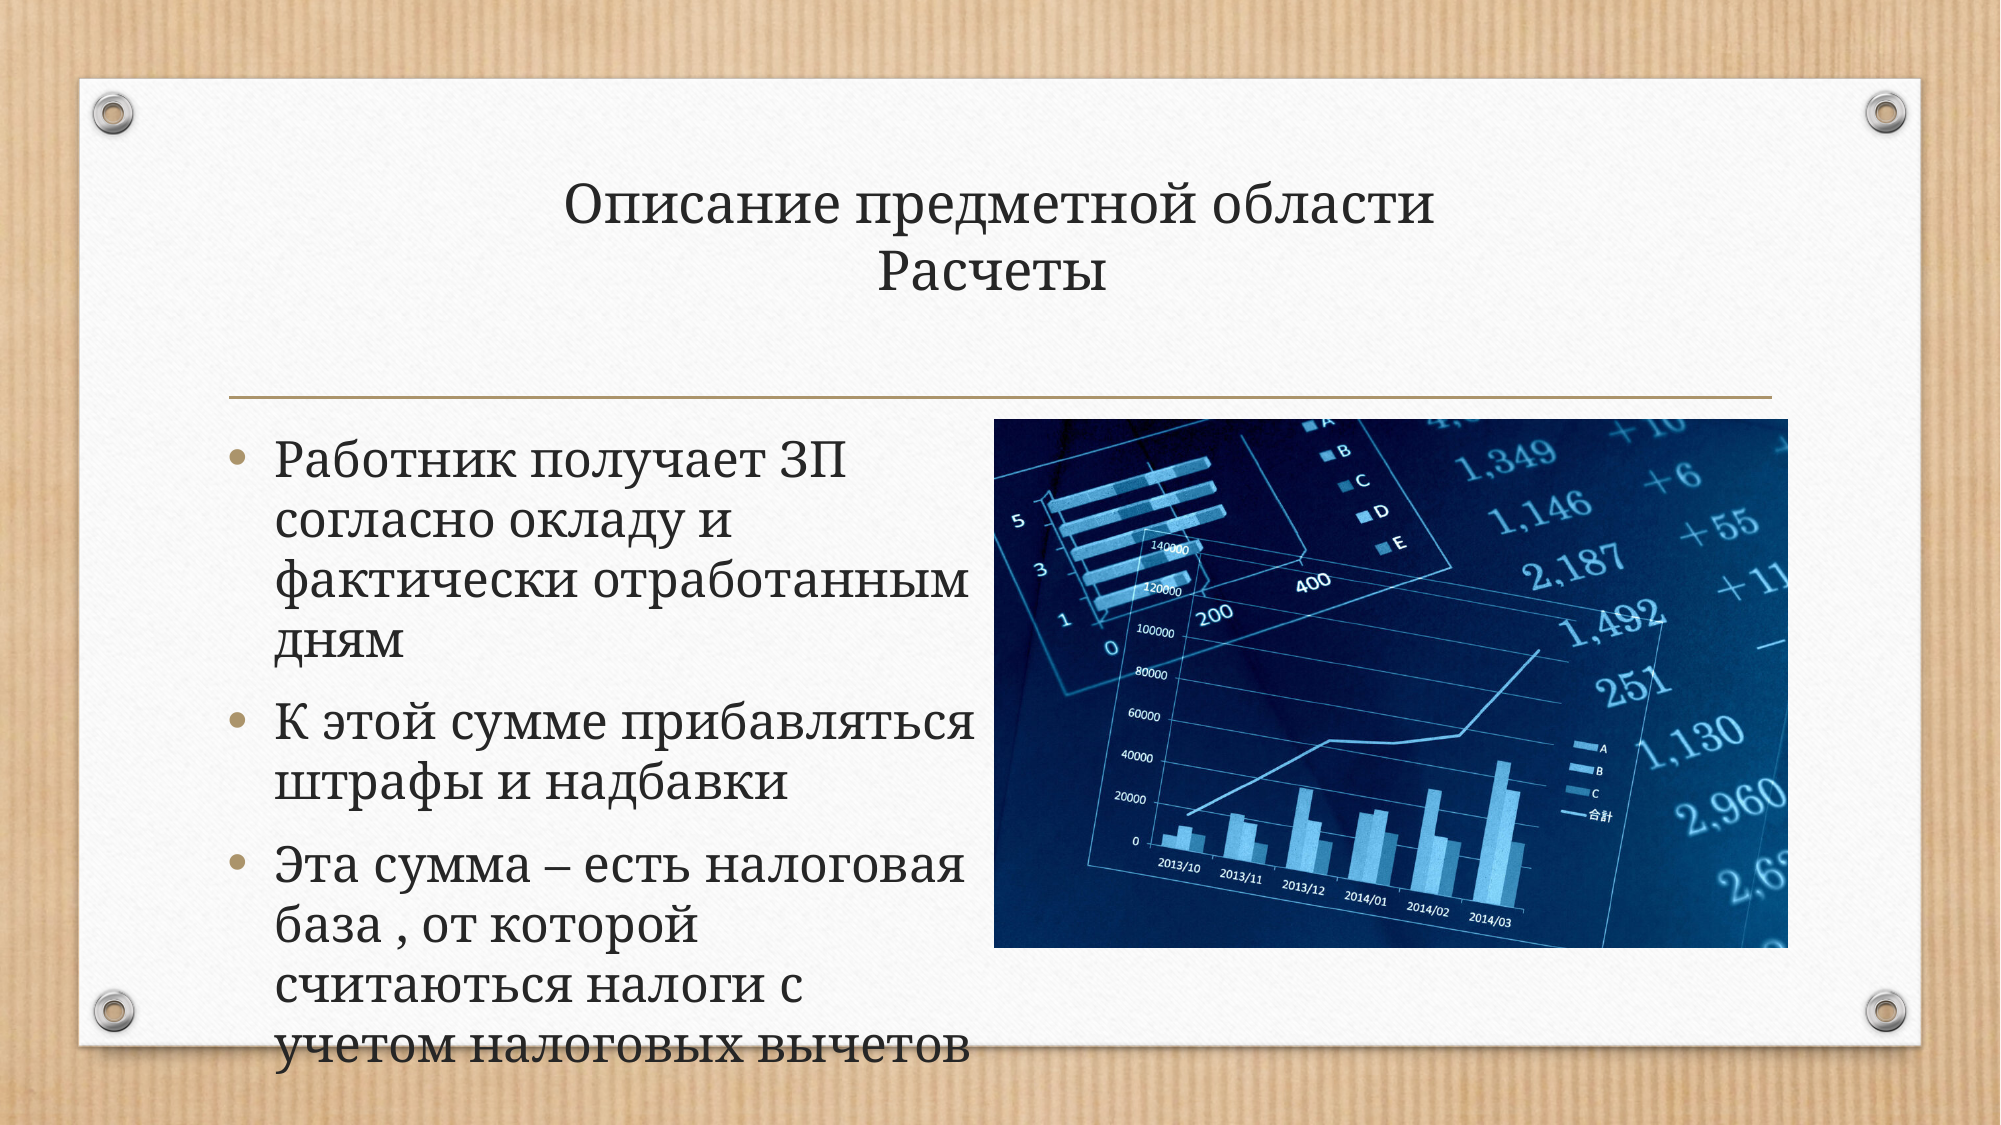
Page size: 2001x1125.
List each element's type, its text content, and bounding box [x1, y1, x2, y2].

picture [0, 0, 2001, 1125]
title Описание предметной области Расчеты [212, 161, 1788, 375]
list Работник получает ЗП согласно окладу и фактически отработанным дням К этой сумме прибавляться штрафы и надбавки Эта сумма – есть налоговая база , от которой считаються налоги с учетом налоговых вычетов [212, 419, 995, 964]
